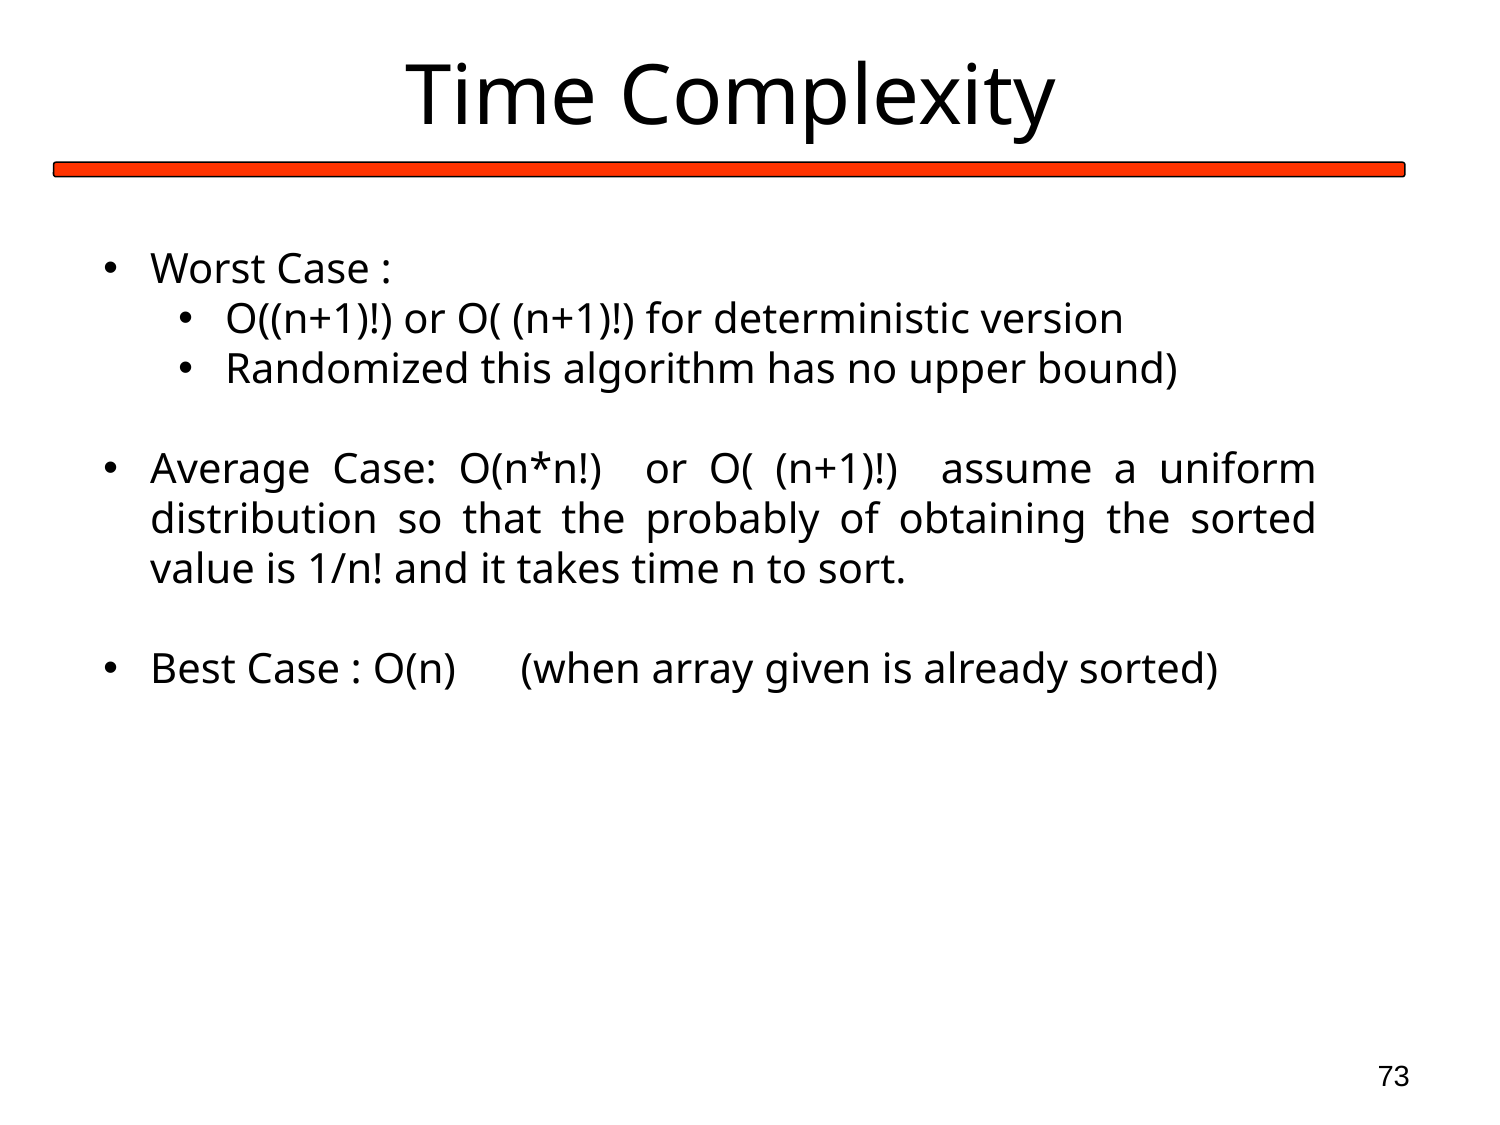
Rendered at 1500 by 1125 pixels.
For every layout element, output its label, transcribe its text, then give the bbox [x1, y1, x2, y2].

title Time Complexity [55, 16, 1406, 166]
text_box Worst Case : O((n+1)!) or O( (n+1)!) for deterministic version Randomized this algorithm has no upper bound) Average Case: O(n*n!) or O( (n+1)!) assume a uniform distribution so that the probably of obtaining the sorted value is 1/n! and it takes time n to sort. Best Case : O(n) (when array given is already sorted) [88, 234, 1333, 700]
slide_number 73 [1074, 1049, 1425, 1103]
